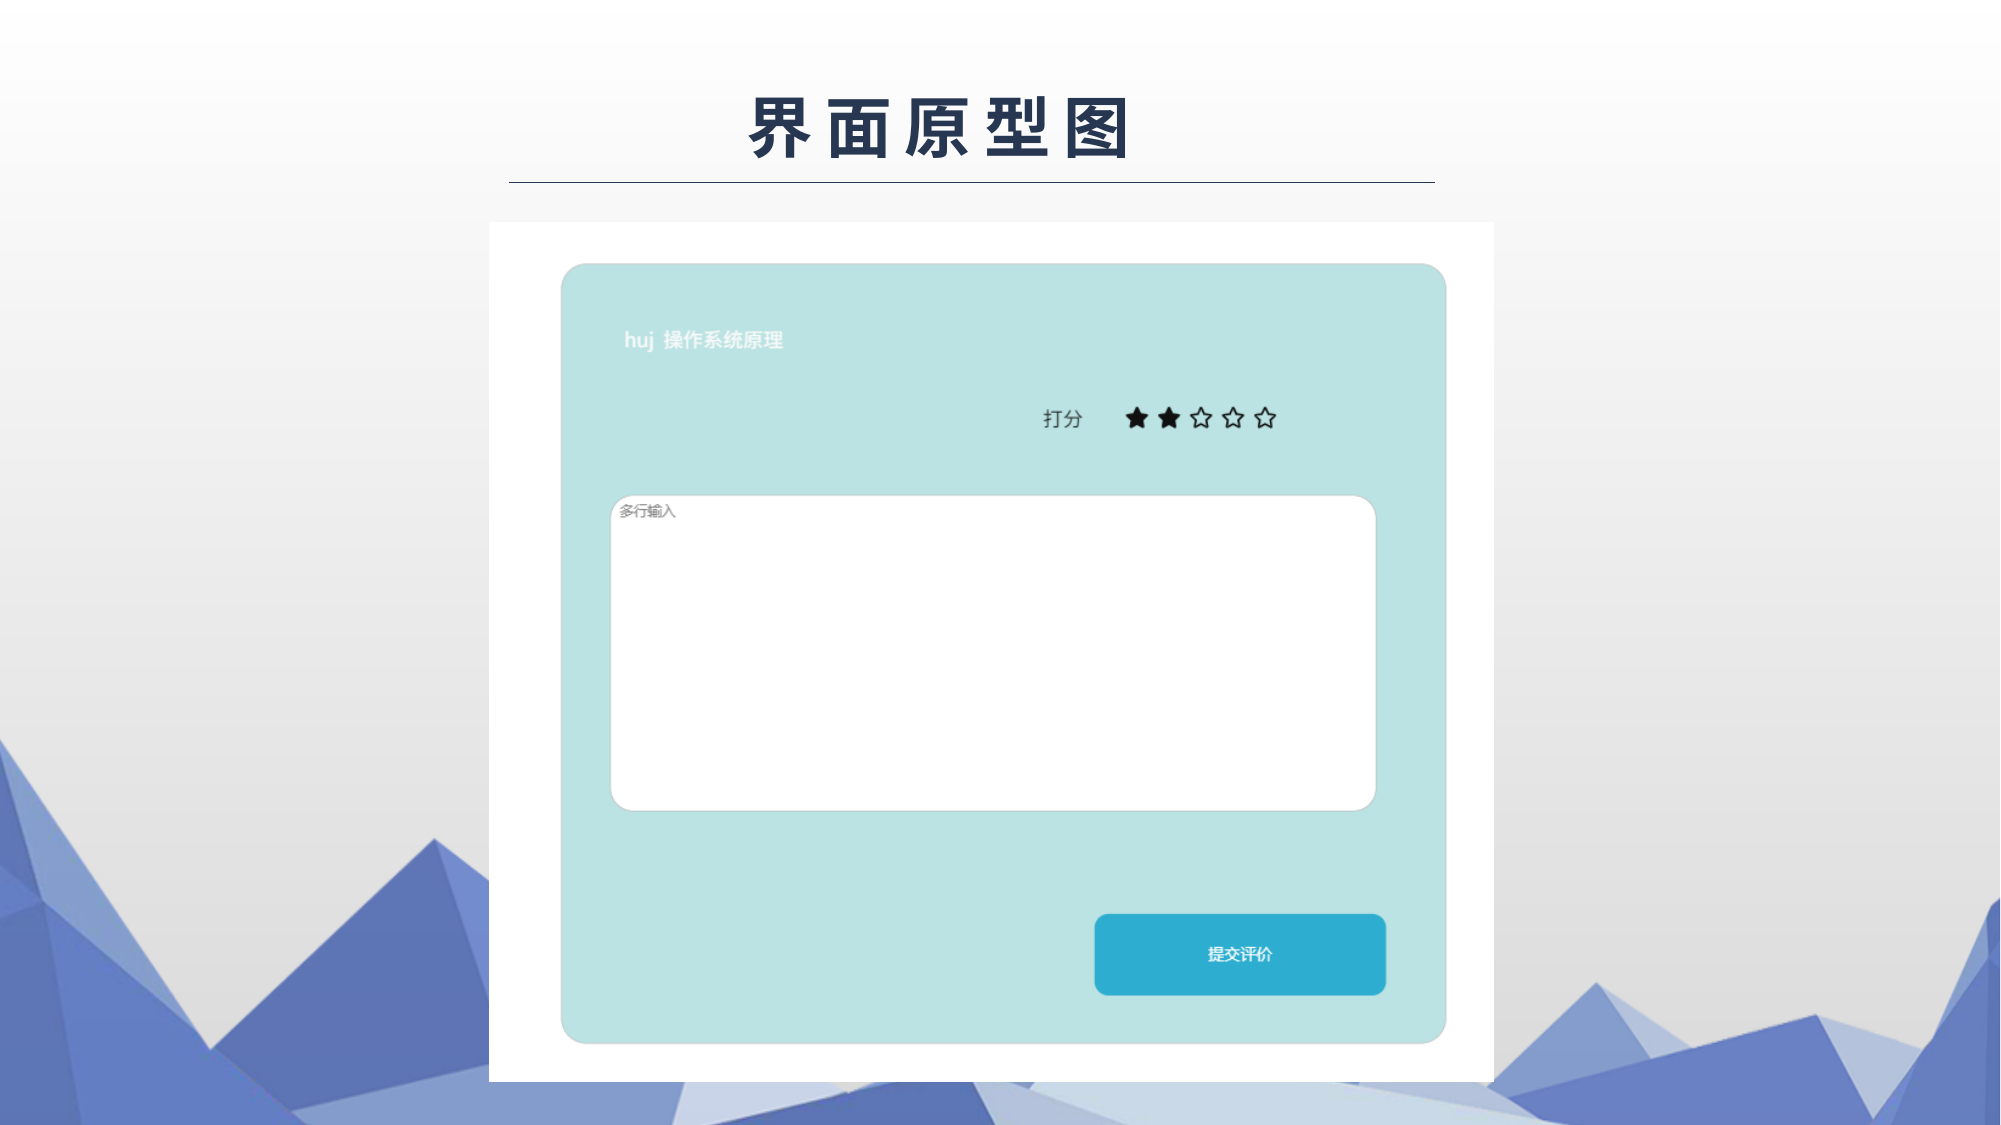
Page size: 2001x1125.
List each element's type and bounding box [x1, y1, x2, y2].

text_box [508, 62, 1435, 183]
picture [0, 222, 2001, 1125]
